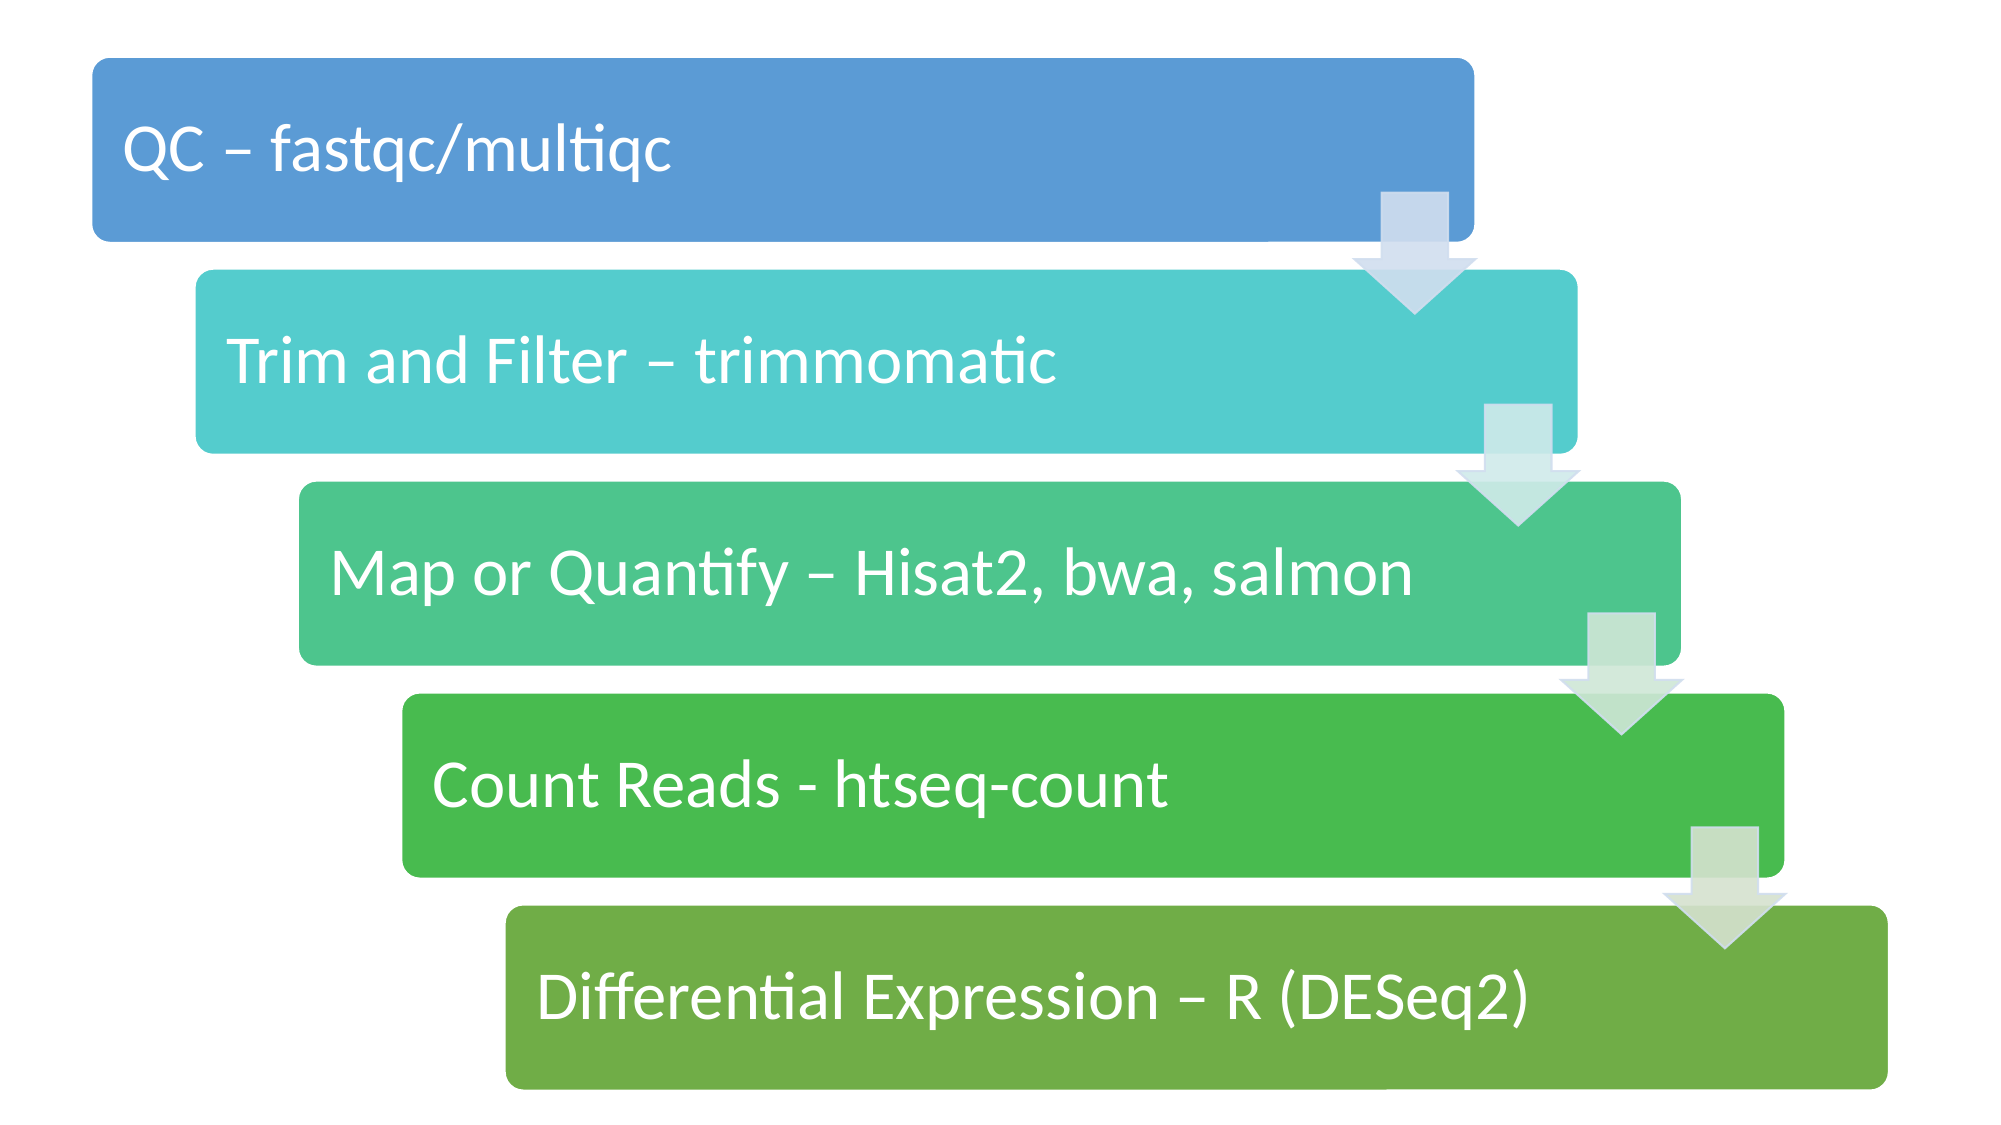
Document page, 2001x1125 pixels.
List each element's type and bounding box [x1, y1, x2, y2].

list [91, 56, 1889, 1091]
